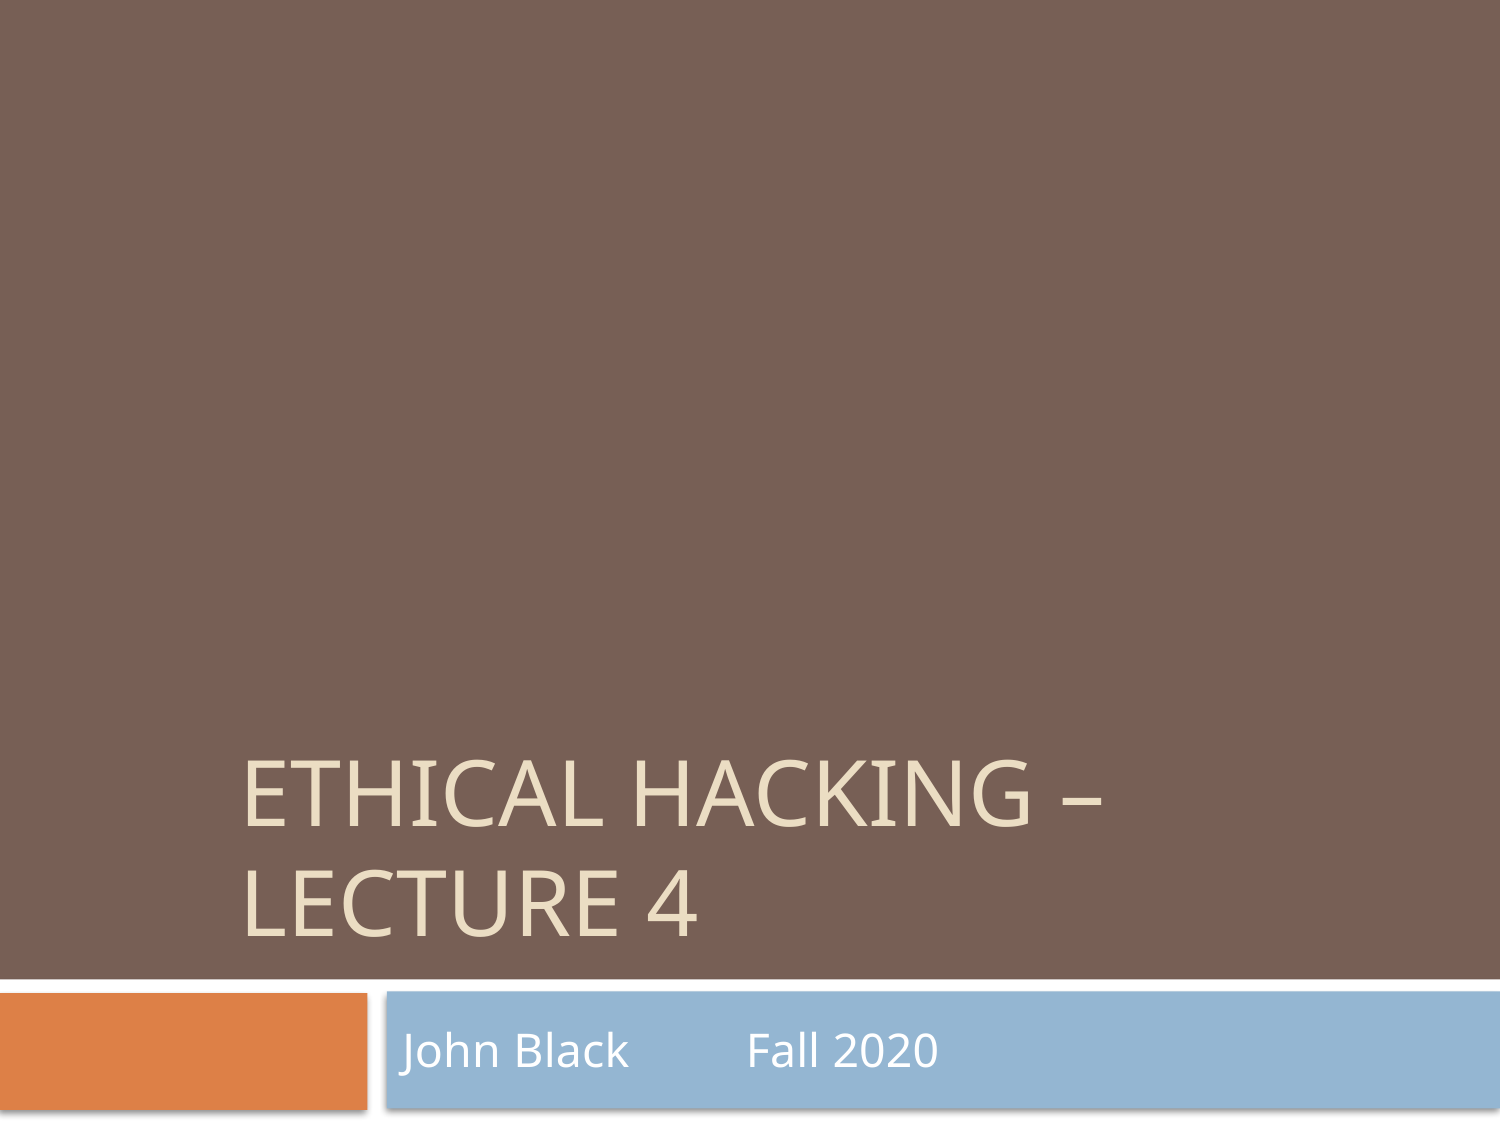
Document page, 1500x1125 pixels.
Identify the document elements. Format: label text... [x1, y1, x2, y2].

subtitle John Black Fall 2020 [387, 992, 1488, 1105]
title Ethical Hacking – Lecture 4 [225, 662, 1450, 963]
